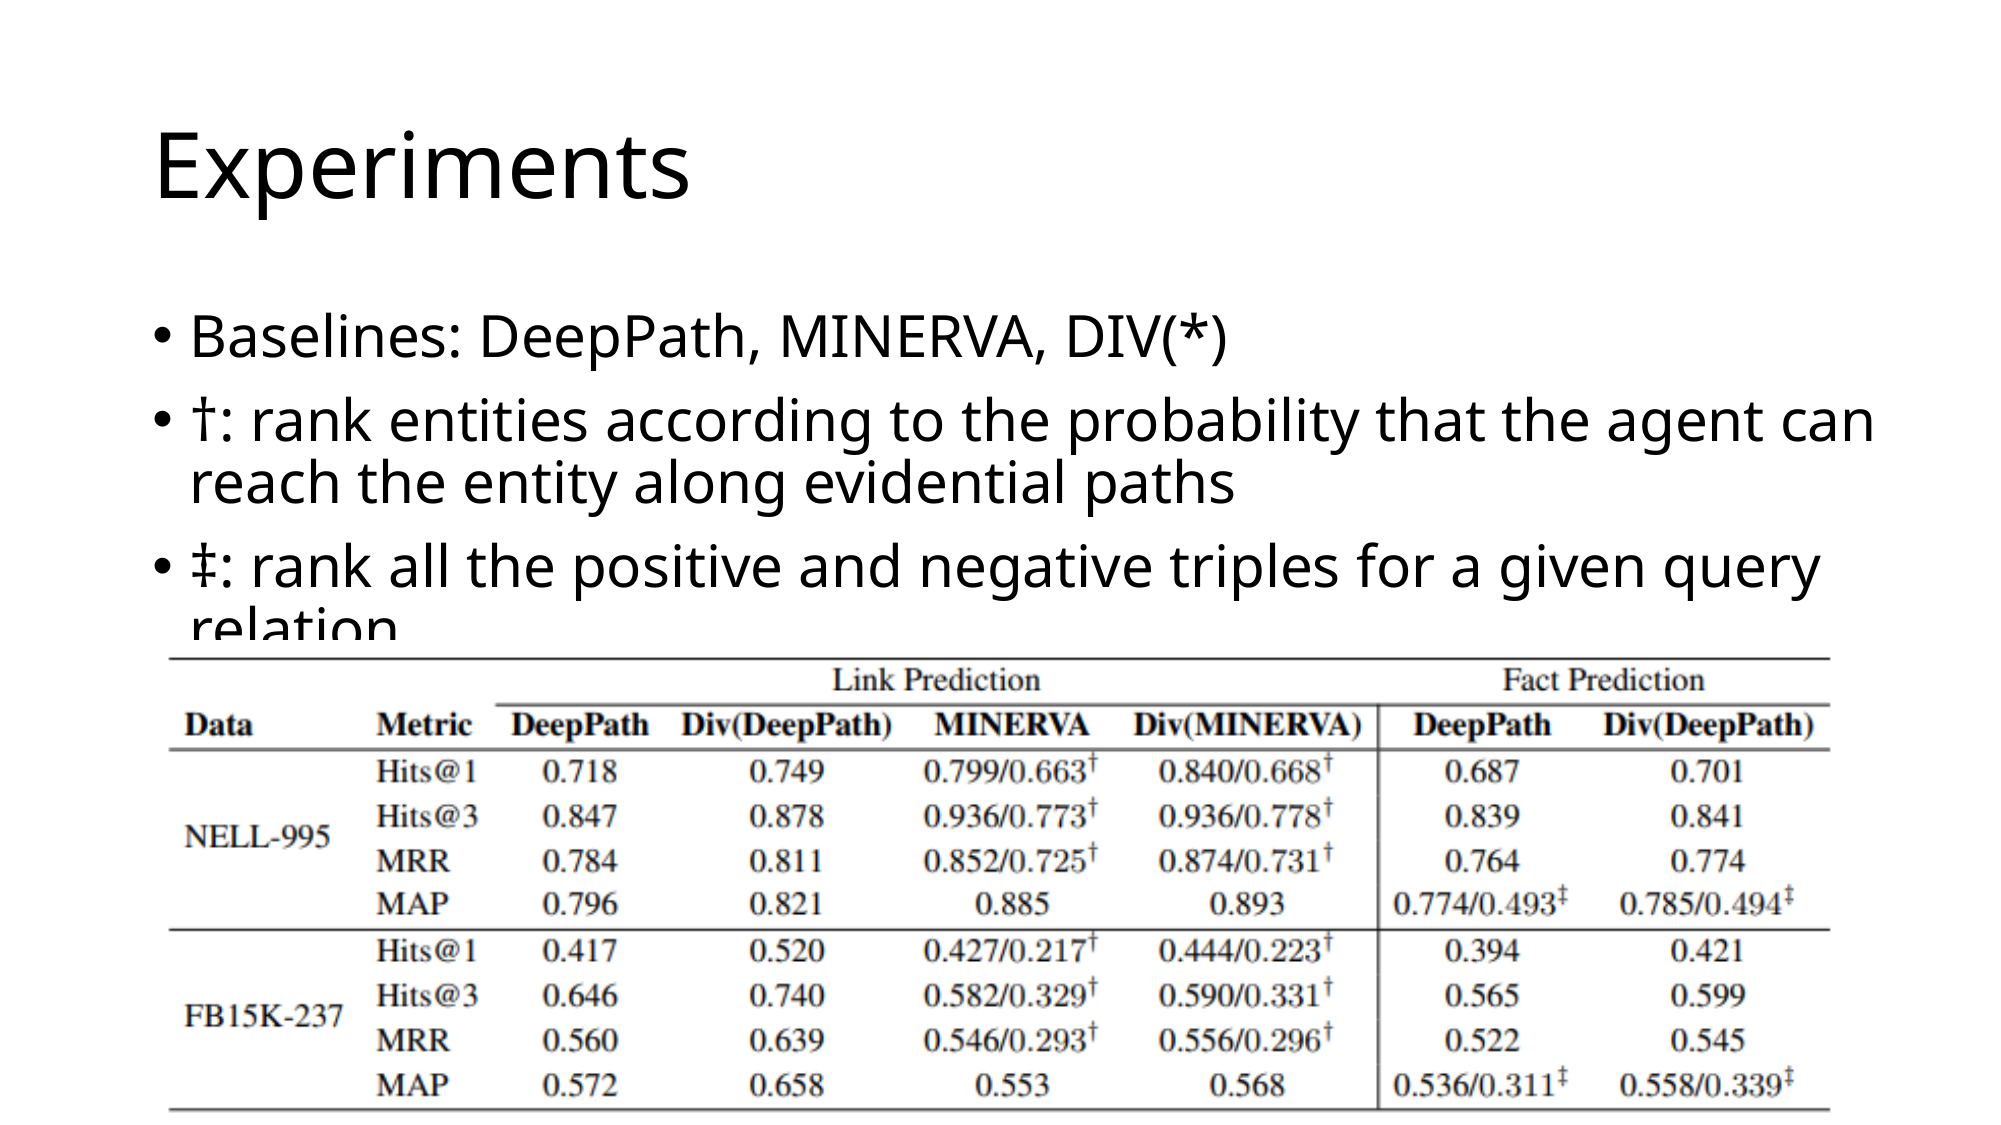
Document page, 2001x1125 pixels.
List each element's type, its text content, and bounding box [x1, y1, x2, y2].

title Experiments [137, 59, 1863, 278]
picture [153, 640, 1847, 1125]
list Baselines: DeepPath, MINERVA, DIV(*) †: rank entities according to the probability that the agent can reach the entity along evidential paths ‡: rank all the positive and negative triples for a given query relation [137, 299, 1953, 1014]
